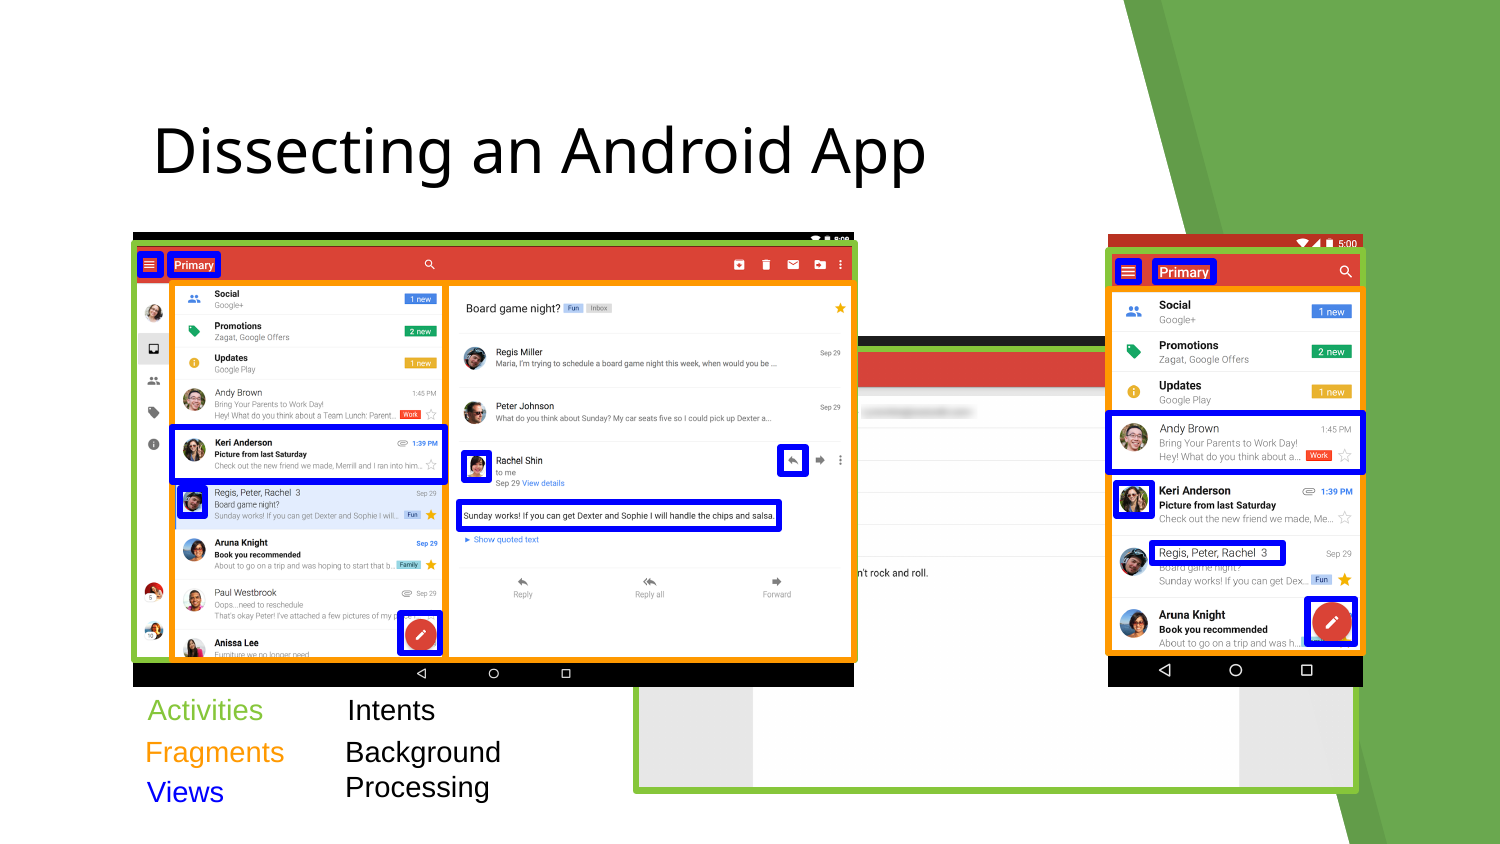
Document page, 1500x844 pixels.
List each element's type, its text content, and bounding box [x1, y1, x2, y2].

text_box Activities [132, 693, 293, 717]
picture [133, 232, 1364, 791]
text_box Views [131, 758, 247, 814]
text_box Fragments [130, 717, 305, 773]
text_box Intents [332, 695, 501, 717]
title Dissecting an Android App [137, 121, 1011, 202]
text_box Background Processing [330, 717, 563, 805]
